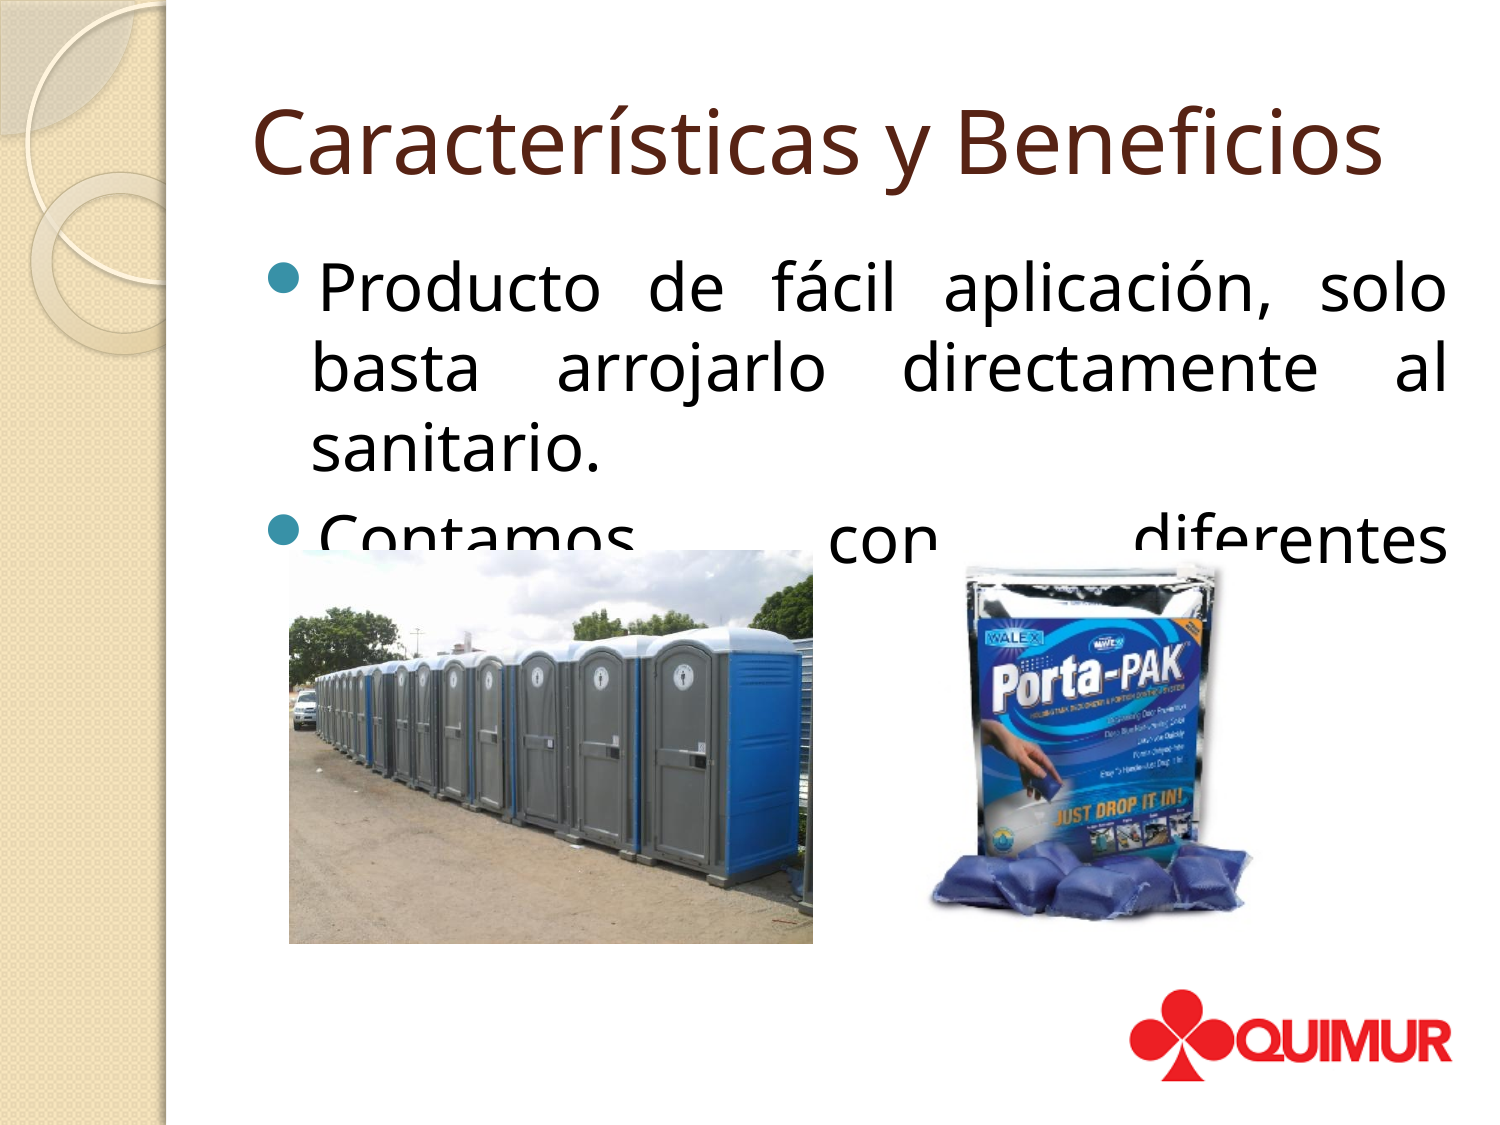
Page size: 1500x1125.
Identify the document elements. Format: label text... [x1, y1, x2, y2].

picture [915, 550, 1267, 932]
title Características y Beneficios [235, 45, 1466, 233]
picture [288, 550, 814, 944]
picture [1127, 987, 1459, 1092]
list Producto de fácil aplicación, solo basta arrojarlo directamente al sanitario. Contamos con diferentes fragancias. [235, 237, 1466, 1025]
